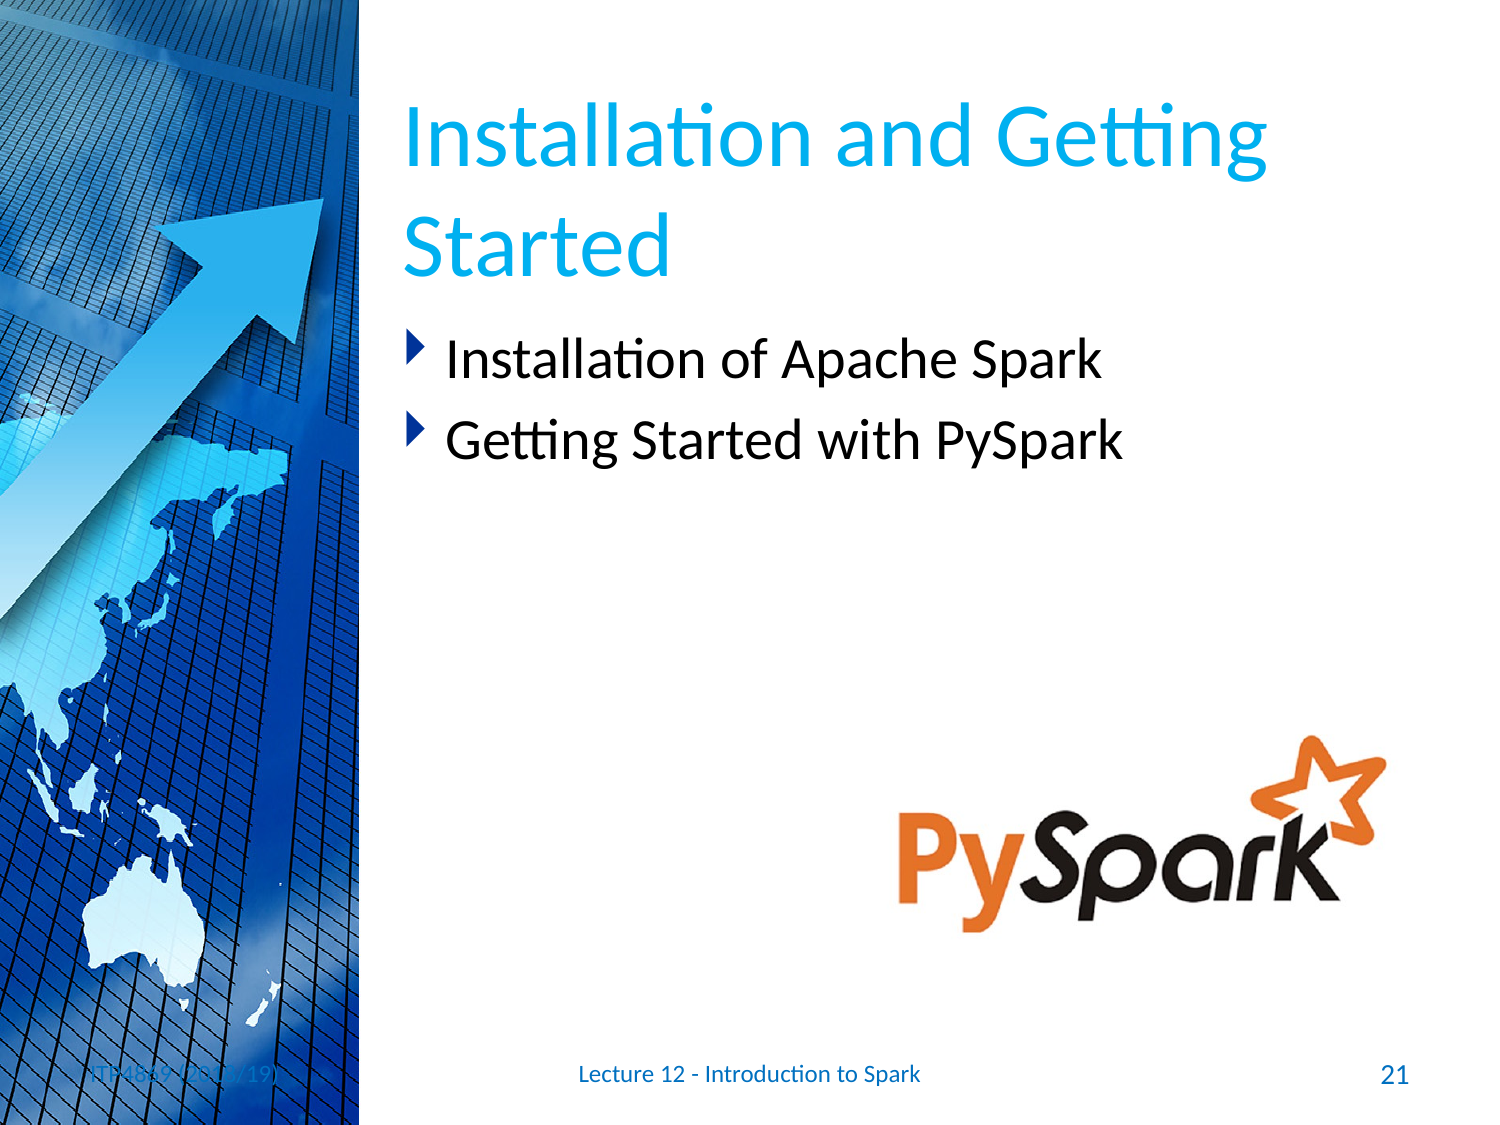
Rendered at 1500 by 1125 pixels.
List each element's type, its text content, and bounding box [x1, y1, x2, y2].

footer Lecture 12 - Introduction to Spark [512, 1042, 988, 1103]
slide_number ITP4869 (2018/19) [75, 1042, 425, 1103]
list Installation of Apache Spark Getting Started with PySpark [374, 312, 1427, 1031]
slide_number 21 [1074, 1052, 1425, 1103]
picture [0, 0, 1500, 1125]
title Installation and Getting Started [387, 94, 1427, 275]
